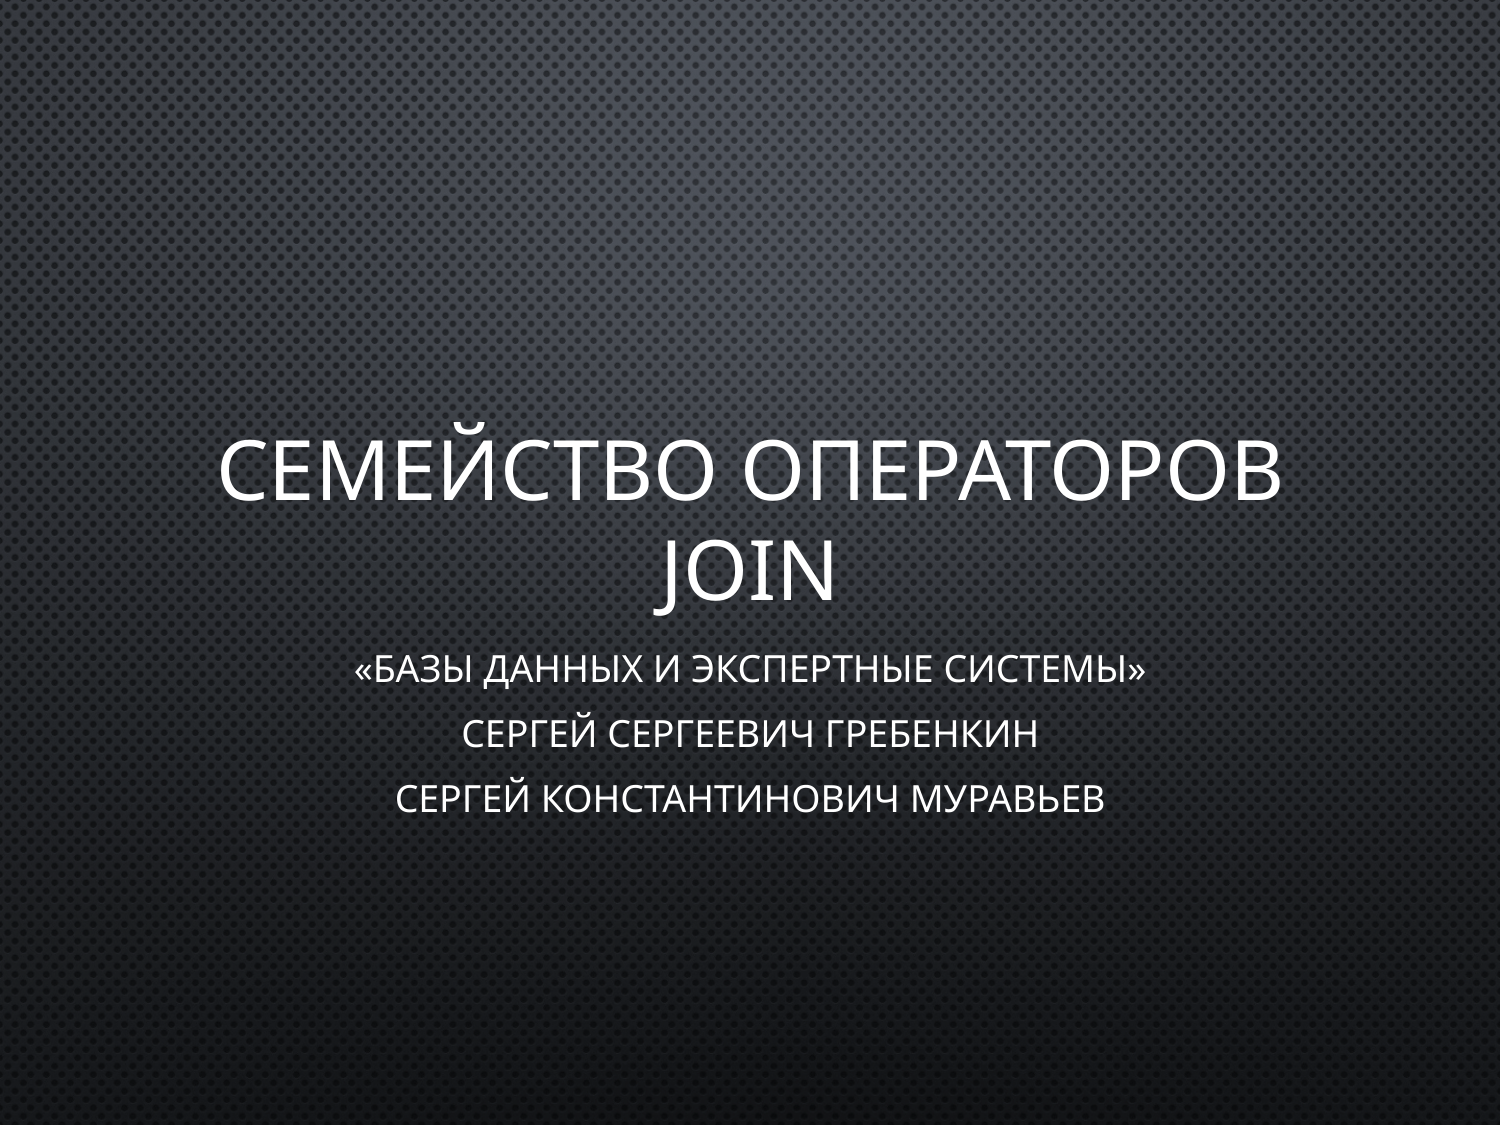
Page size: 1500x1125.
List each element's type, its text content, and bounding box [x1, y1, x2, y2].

subtitle «Базы данных и экспертные системы» Сергей Сергеевич Гребенкин Сергей Константинович Муравьев [134, 637, 1367, 1002]
title Семейство операторов Join [134, 97, 1367, 625]
